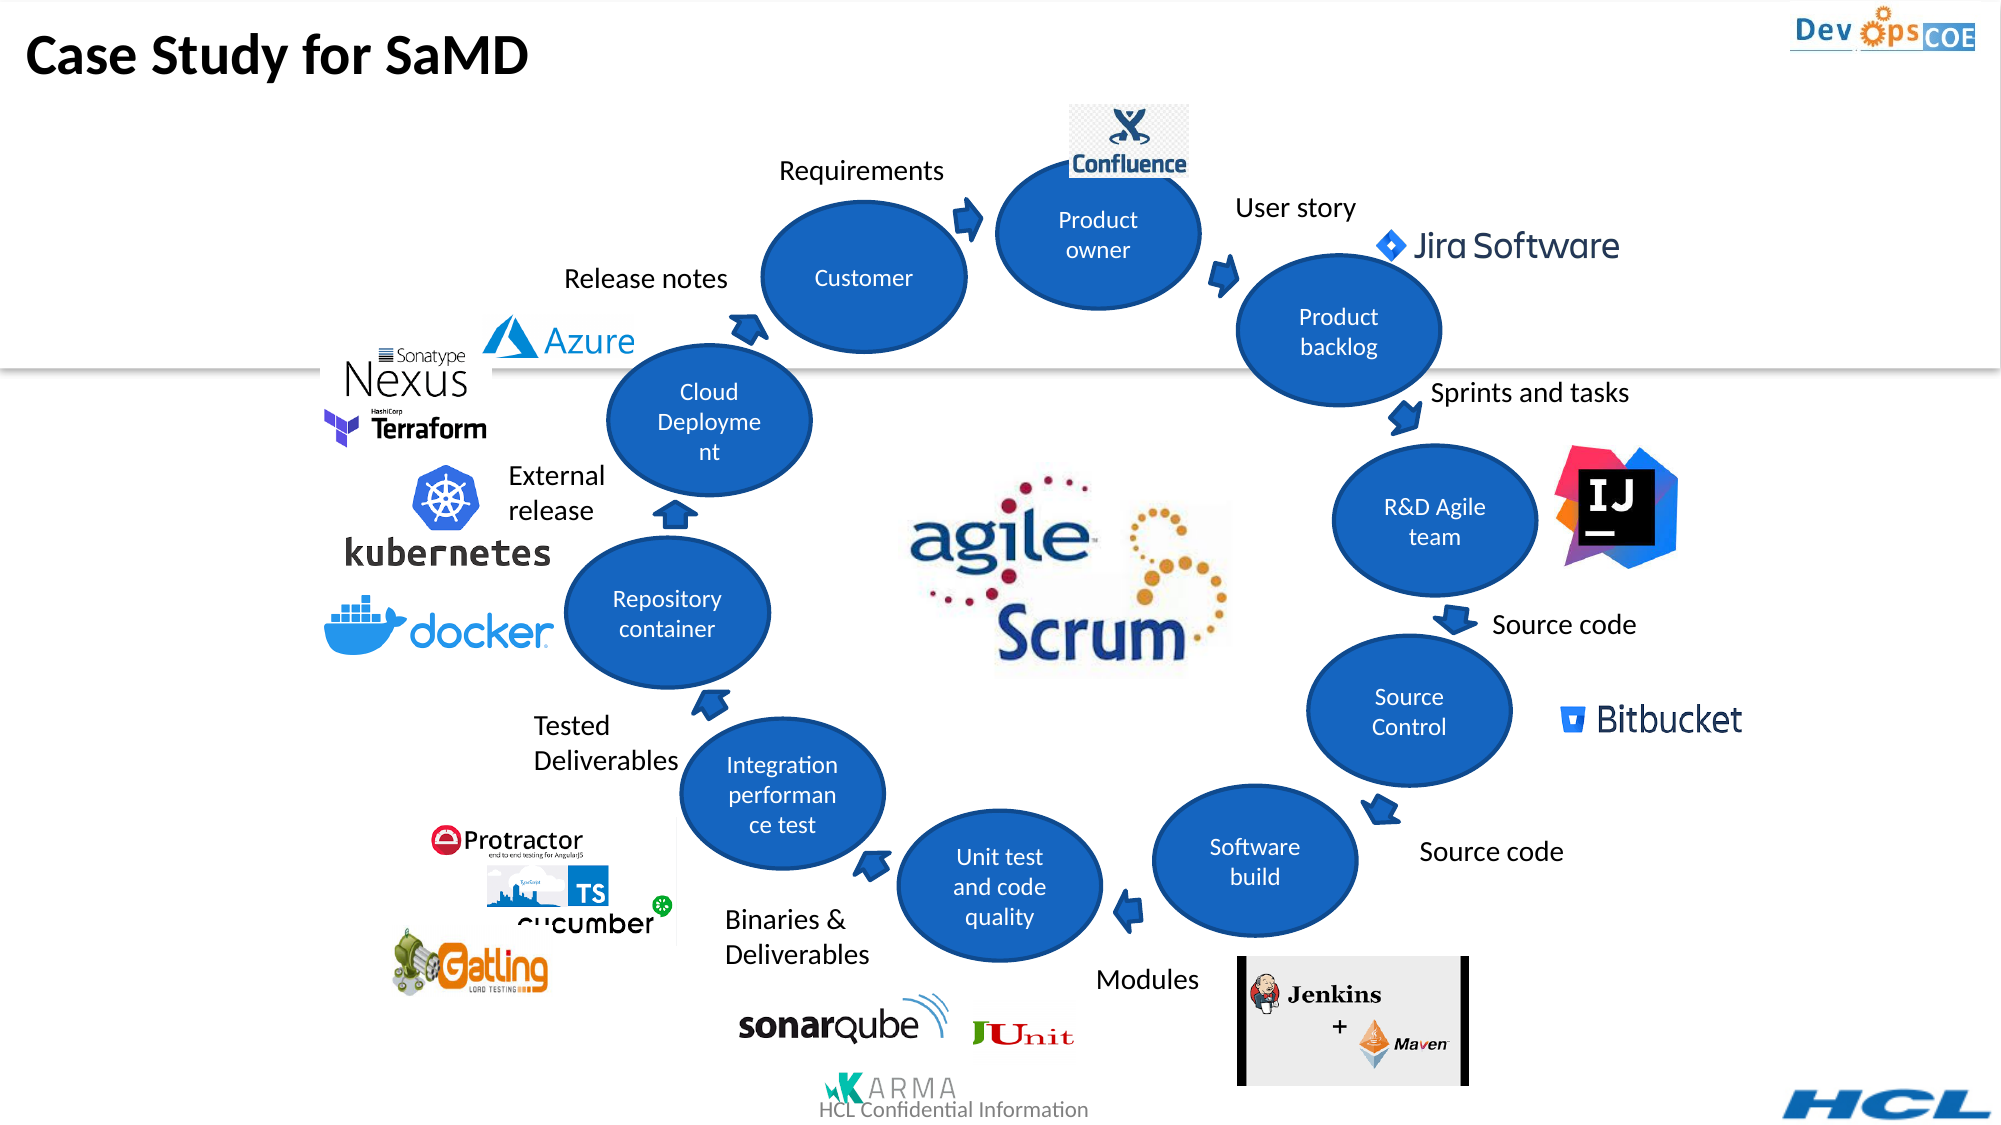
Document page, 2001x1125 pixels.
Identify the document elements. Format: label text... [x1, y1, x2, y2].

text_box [319, 104, 1752, 1086]
text_box Case Study for SaMD [26, 15, 936, 95]
picture [1781, 1087, 1993, 1125]
picture [1790, 1, 1981, 54]
picture [814, 1086, 965, 1125]
